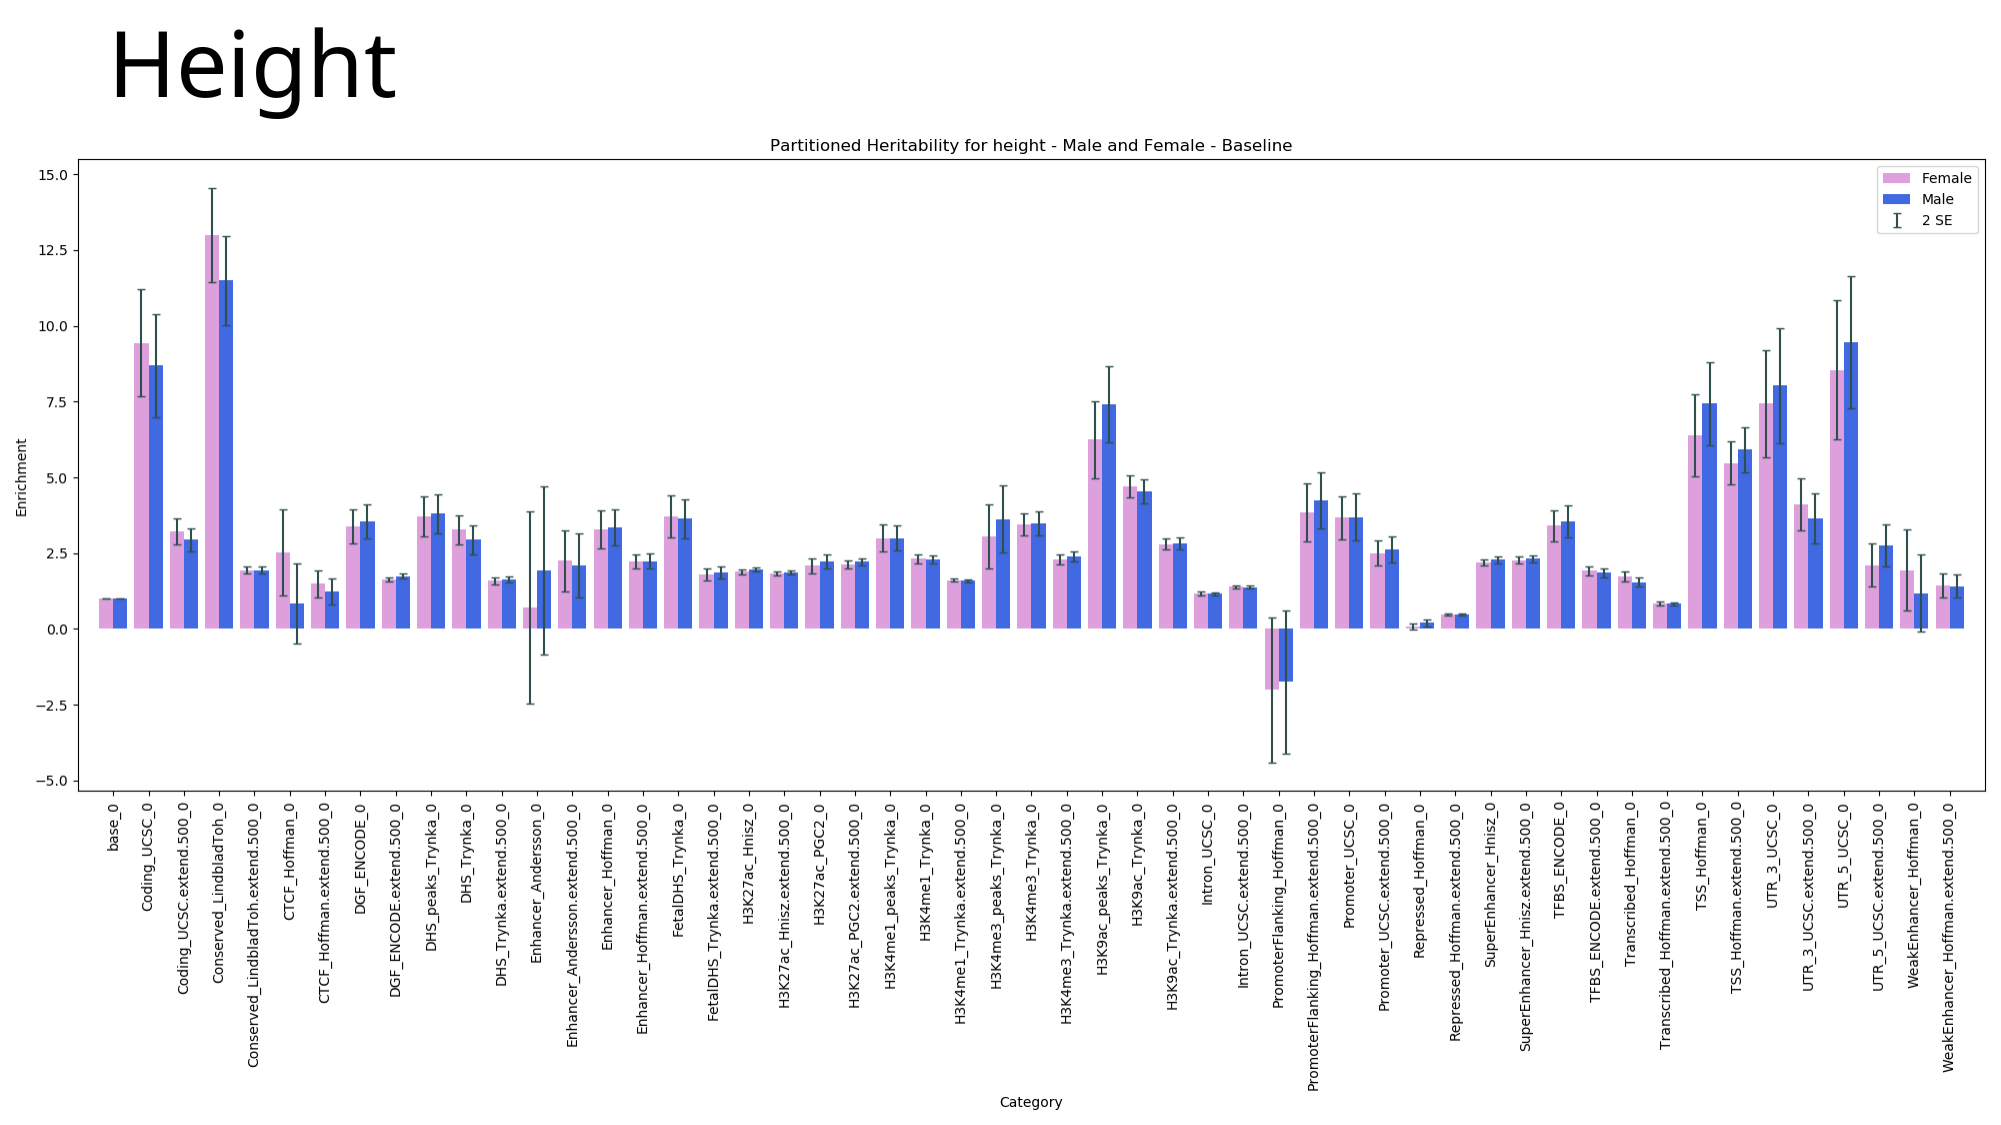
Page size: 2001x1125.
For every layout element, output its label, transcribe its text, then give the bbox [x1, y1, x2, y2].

title Height [93, 0, 1819, 124]
picture [0, 124, 2000, 1125]
